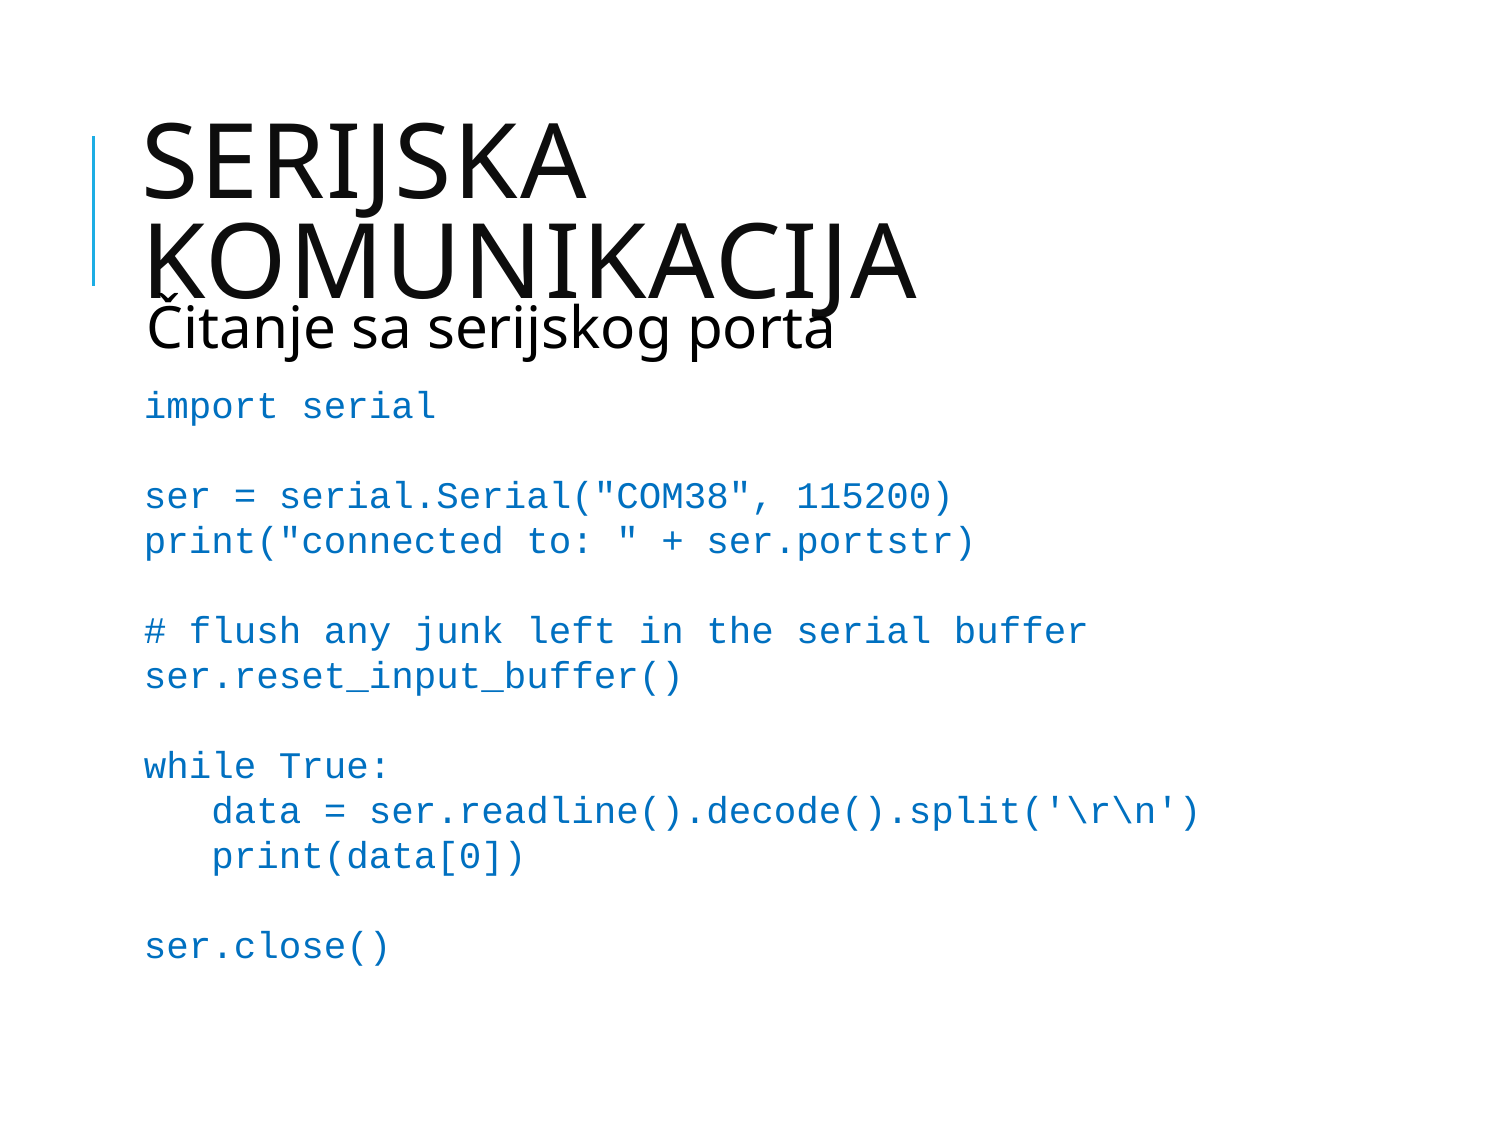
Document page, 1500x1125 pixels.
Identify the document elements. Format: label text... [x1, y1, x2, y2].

title Serijska komunikacija [126, 96, 1322, 342]
text_box import serial ser = serial.Serial("COM38", 115200) print("connected to: " + ser.portstr) # flush any junk left in the serial buffer ser.reset_input_buffer() while True: data = ser.readline().decode().split('\r\n') print(data[0]) ser.close() [129, 373, 1299, 974]
list Čitanje sa serijskog porta [123, 290, 1320, 409]
